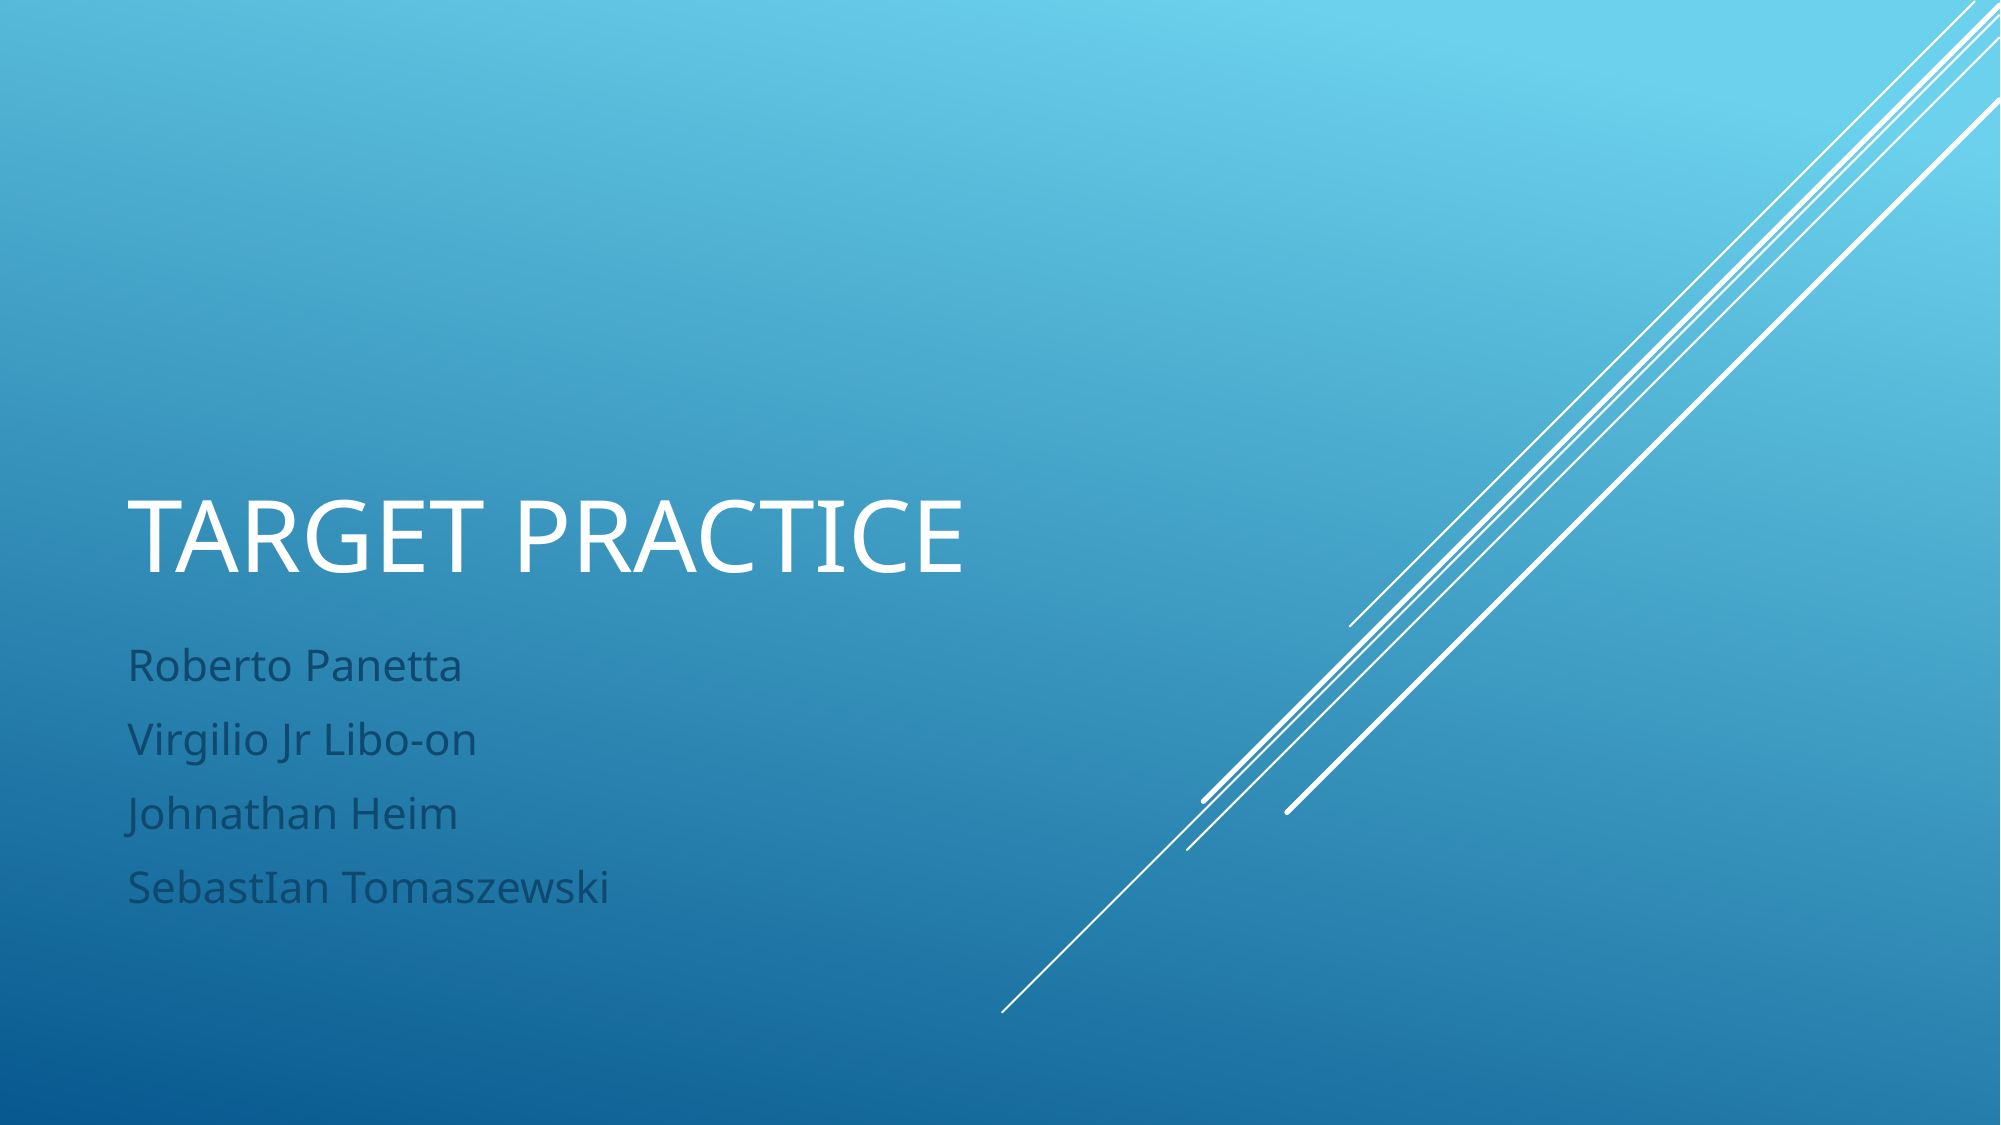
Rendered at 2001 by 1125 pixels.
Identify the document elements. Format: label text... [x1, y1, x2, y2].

title Target Practice [112, 112, 1425, 600]
subtitle Roberto Panetta Virgilio Jr Libo-on Johnathan Heim SebastIan Tomaszewski [112, 630, 1163, 950]
